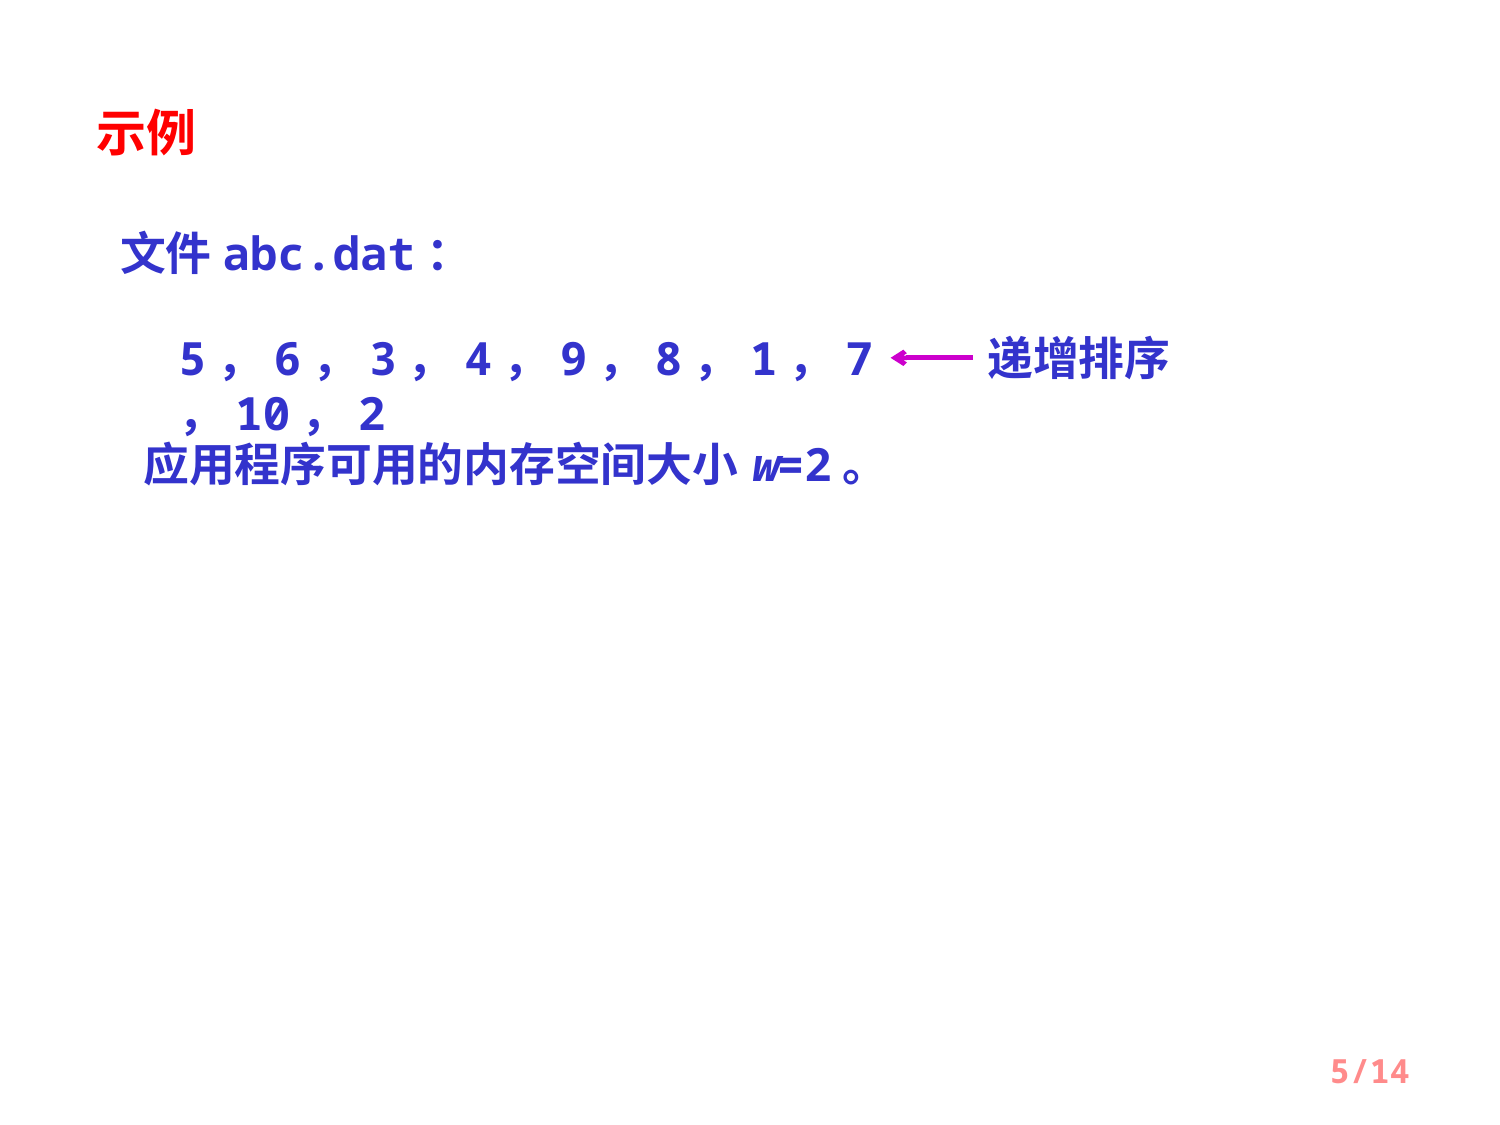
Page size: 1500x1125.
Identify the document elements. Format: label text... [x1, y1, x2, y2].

text_box 示例 [82, 93, 258, 169]
text_box 应用程序可用的内存空间大小w=2。 [128, 428, 985, 498]
slide_number 5/14 [1074, 1042, 1425, 1103]
text_box 文件abc.dat： [105, 217, 586, 287]
text_box 递增排序 [972, 322, 1207, 393]
text_box 5，6，3，4，9，8，1，7，10，2 [163, 322, 914, 428]
